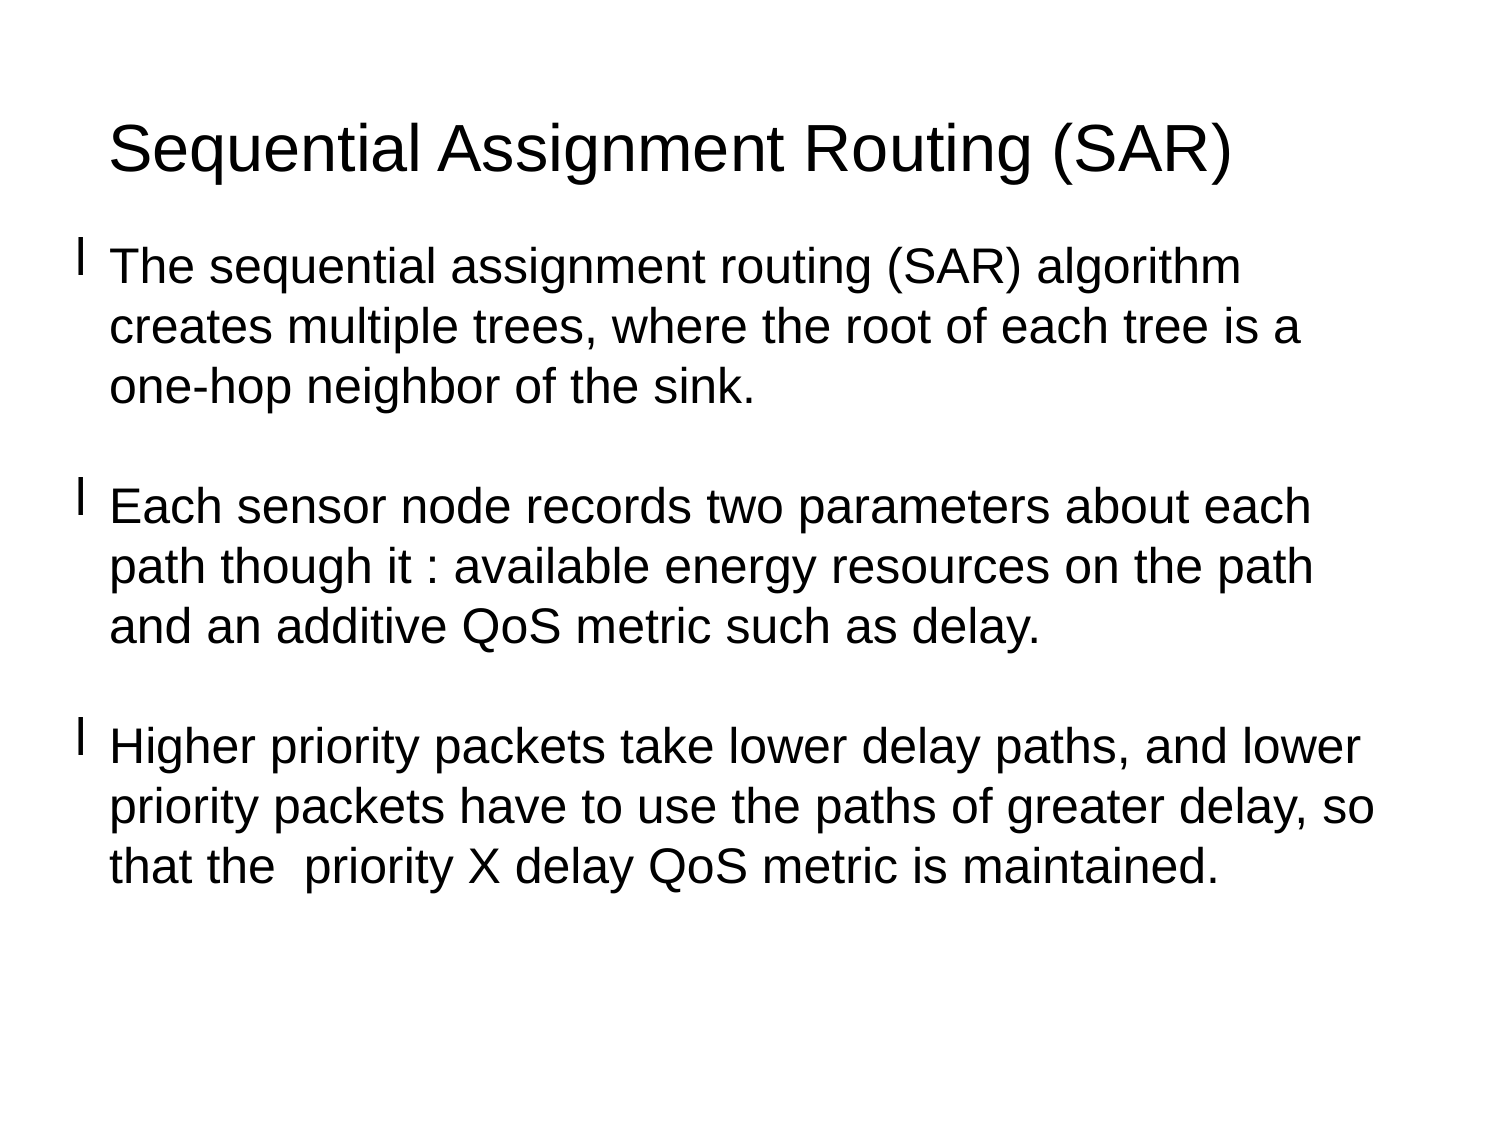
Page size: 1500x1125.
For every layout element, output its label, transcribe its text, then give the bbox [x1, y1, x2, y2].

text_box The sequential assignment routing (SAR) algorithm creates multiple trees, where the root of each tree is a one-hop neighbor of the sink. Each sensor node records two parameters about each path though it : available energy resources on the path and an additive QoS metric such as delay. Higher priority packets take lower delay paths, and lower priority packets have to use the paths of greater delay, so that the priority X delay QoS metric is maintained. [59, 226, 1408, 968]
text_box Sequential Assignment Routing (SAR) [75, 45, 1424, 232]
